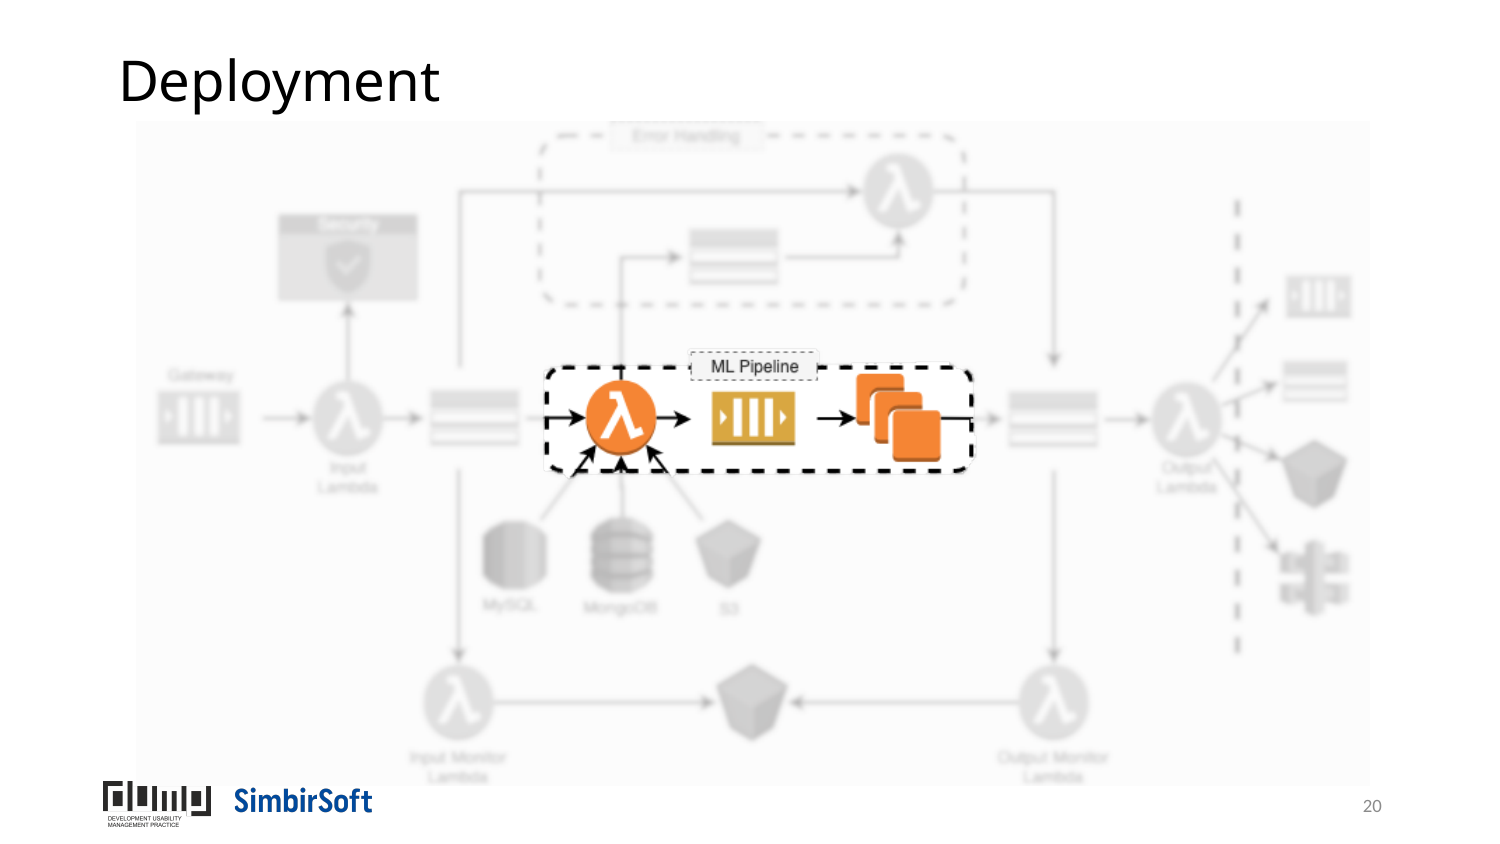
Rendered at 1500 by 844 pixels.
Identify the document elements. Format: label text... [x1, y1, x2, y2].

slide_number 20 [1059, 782, 1397, 827]
title Deployment [103, 44, 1397, 122]
picture [103, 121, 1370, 827]
